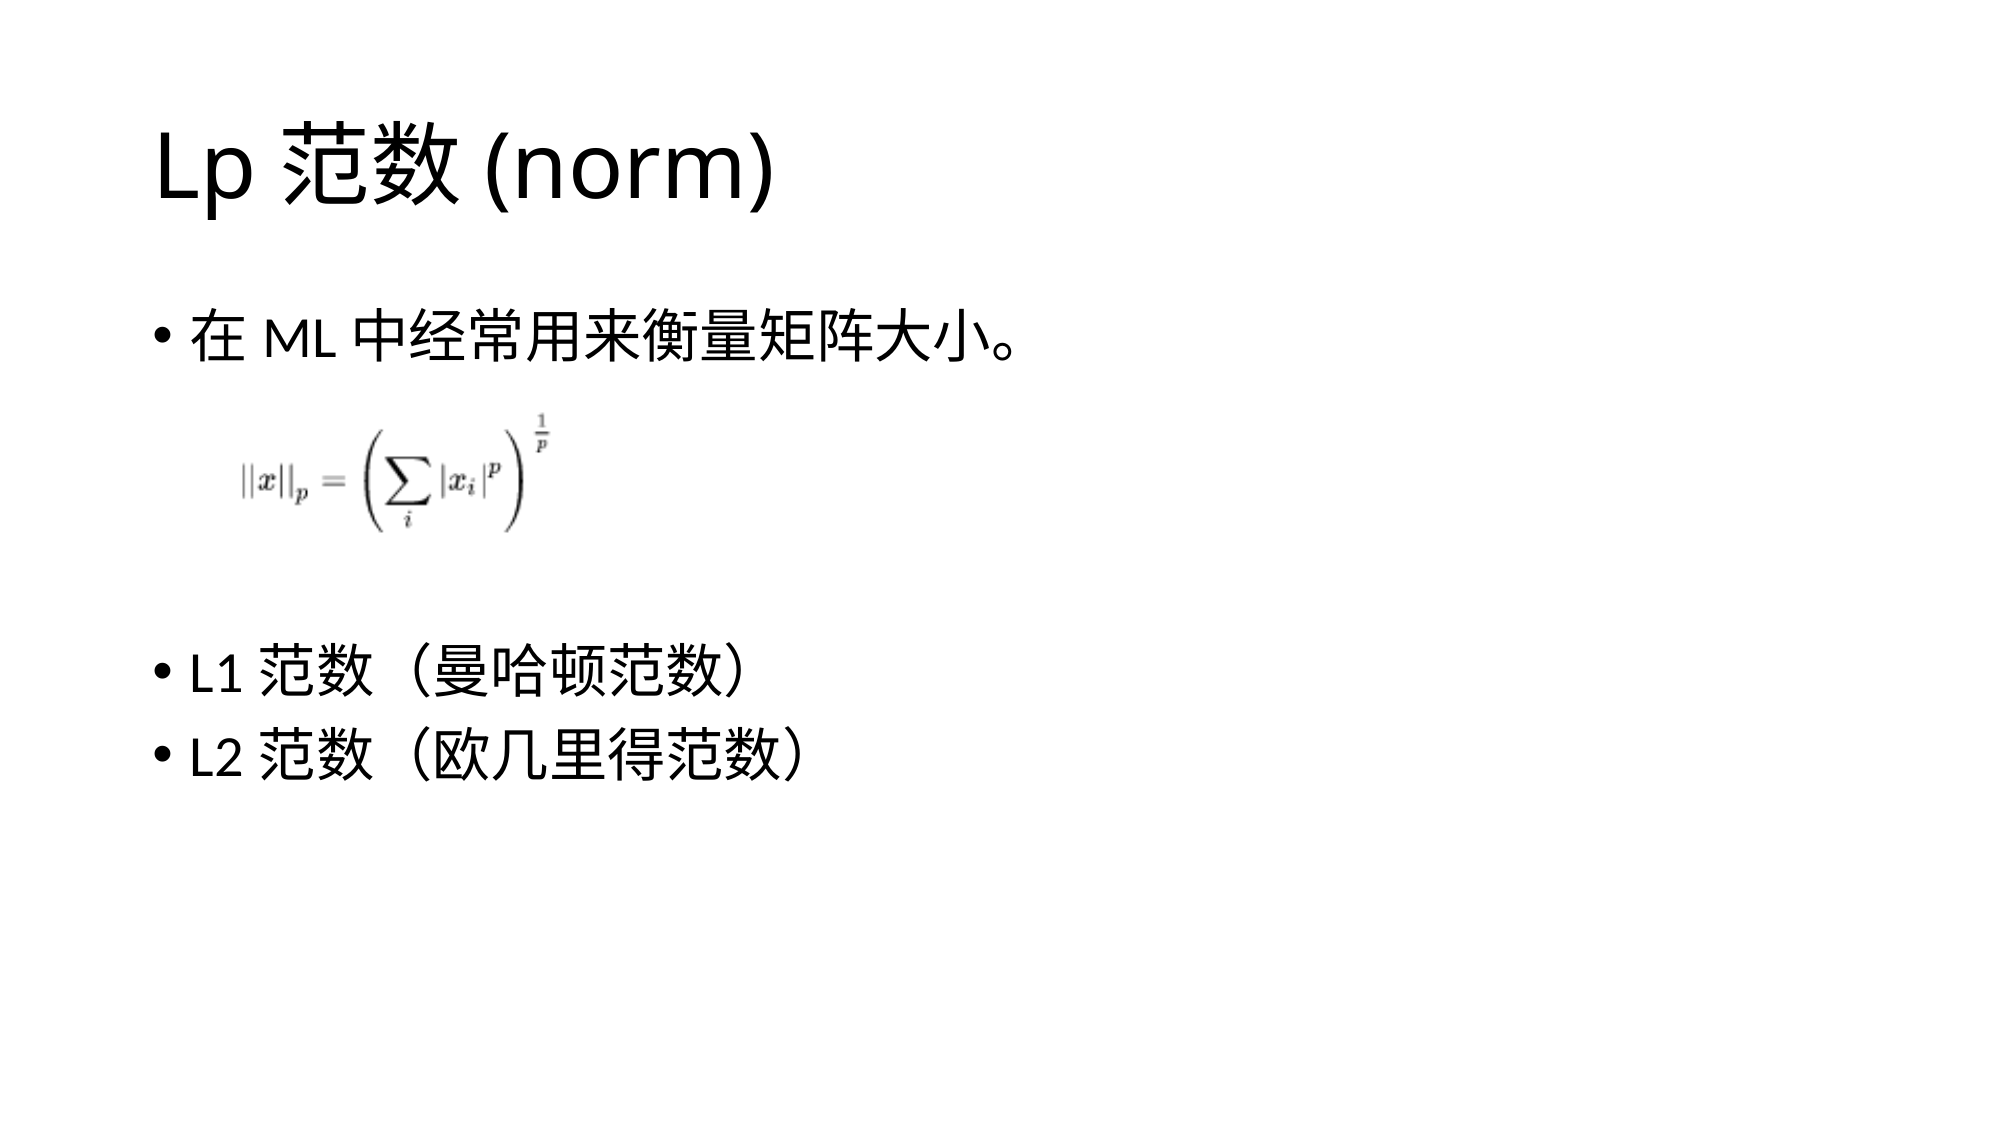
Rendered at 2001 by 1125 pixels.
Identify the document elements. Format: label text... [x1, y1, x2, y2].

picture [239, 409, 557, 537]
title Lp范数(norm) [137, 59, 1863, 278]
list 在ML中经常用来衡量矩阵大小。 L1范数（曼哈顿范数） L2范数（欧几里得范数） [137, 299, 1863, 1014]
